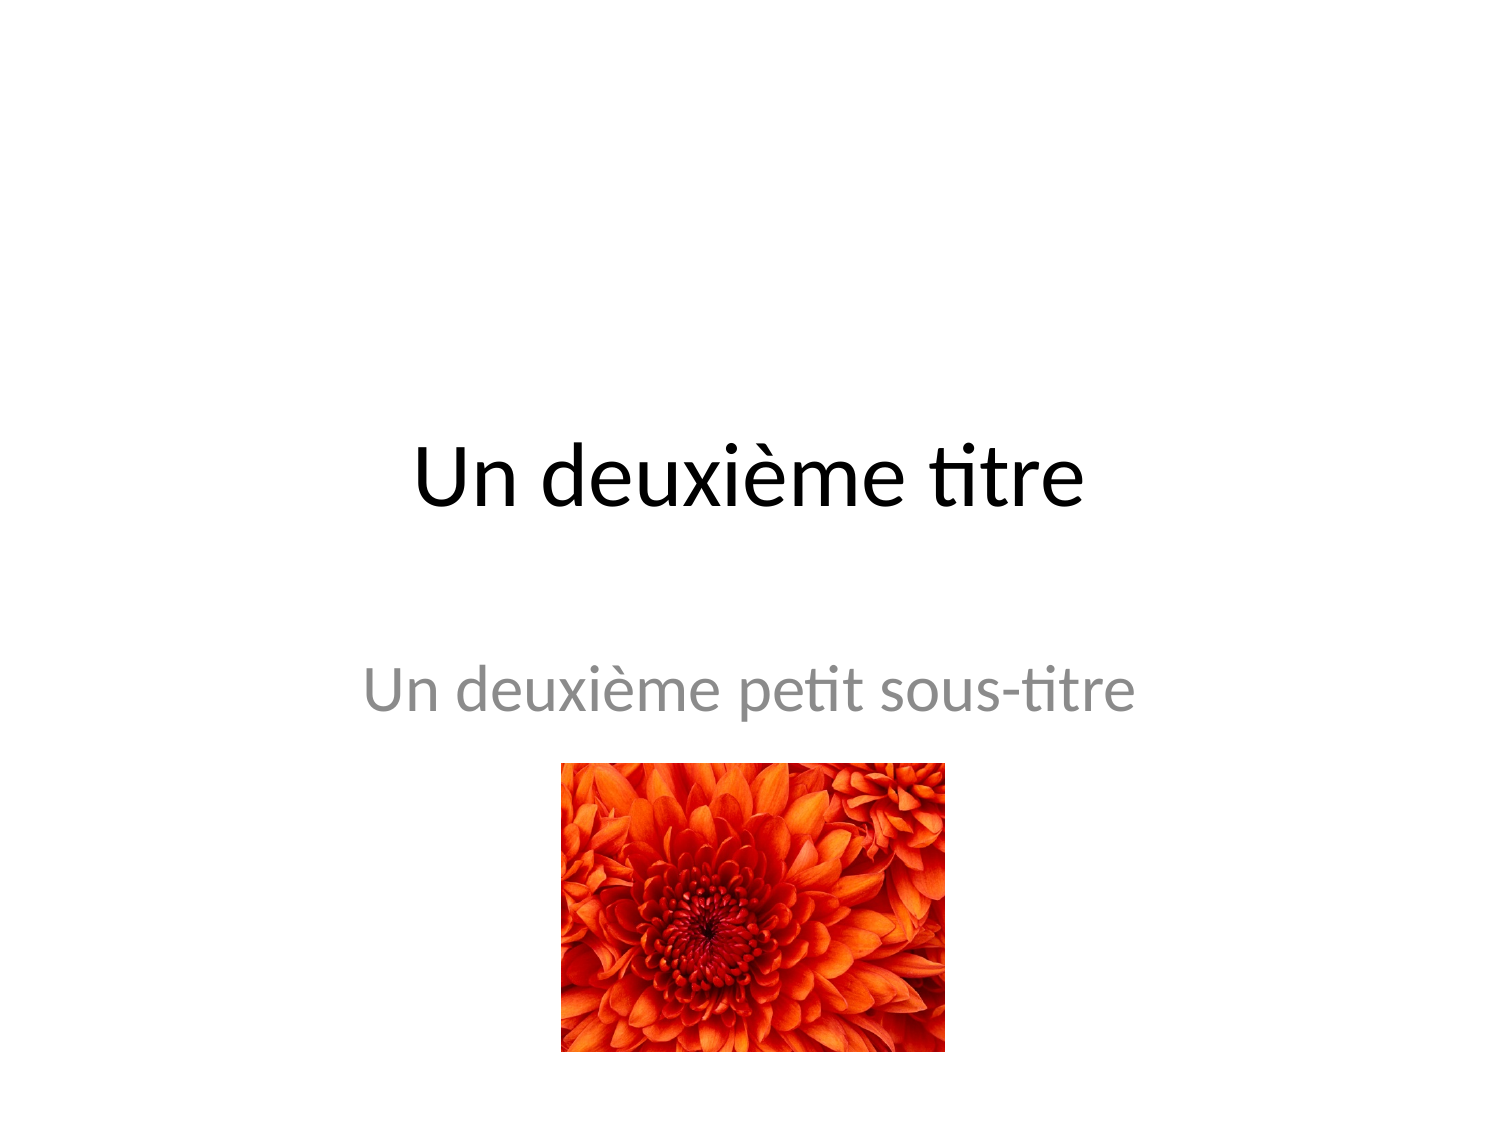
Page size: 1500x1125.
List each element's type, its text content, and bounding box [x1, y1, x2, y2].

picture [560, 762, 946, 1052]
subtitle Un deuxième petit sous-titre [225, 637, 1275, 925]
title Un deuxième titre [112, 349, 1388, 591]
